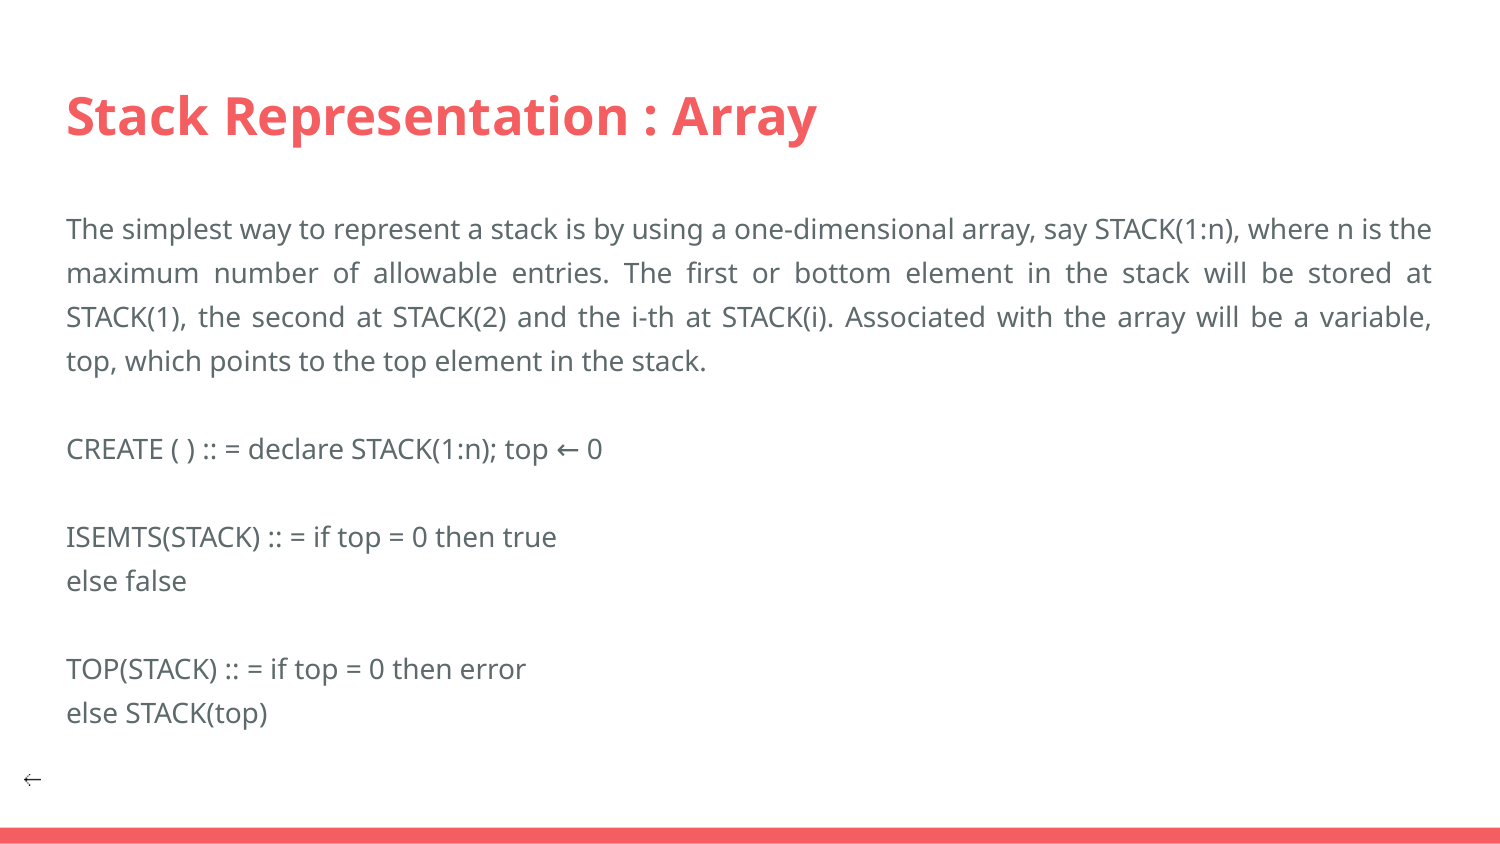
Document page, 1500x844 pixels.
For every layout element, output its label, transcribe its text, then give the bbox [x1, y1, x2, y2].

title Stack Representation : Array [51, 64, 1449, 167]
picture [24, 774, 41, 786]
list The simplest way to represent a stack is by using a one-dimensional array, say STACK(1:n), where n is the maximum number of allowable entries. The first or bottom element in the stack will be stored at STACK(1), the second at STACK(2) and the i-th at STACK(i). Associated with the array will be a variable, top, which points to the top element in the stack. CREATE ( ) :: = declare STACK(1:n); top ← 0 ISEMTS(STACK) :: = if top = 0 then true else false TOP(STACK) :: = if top = 0 then error else STACK(top) [51, 189, 1449, 750]
